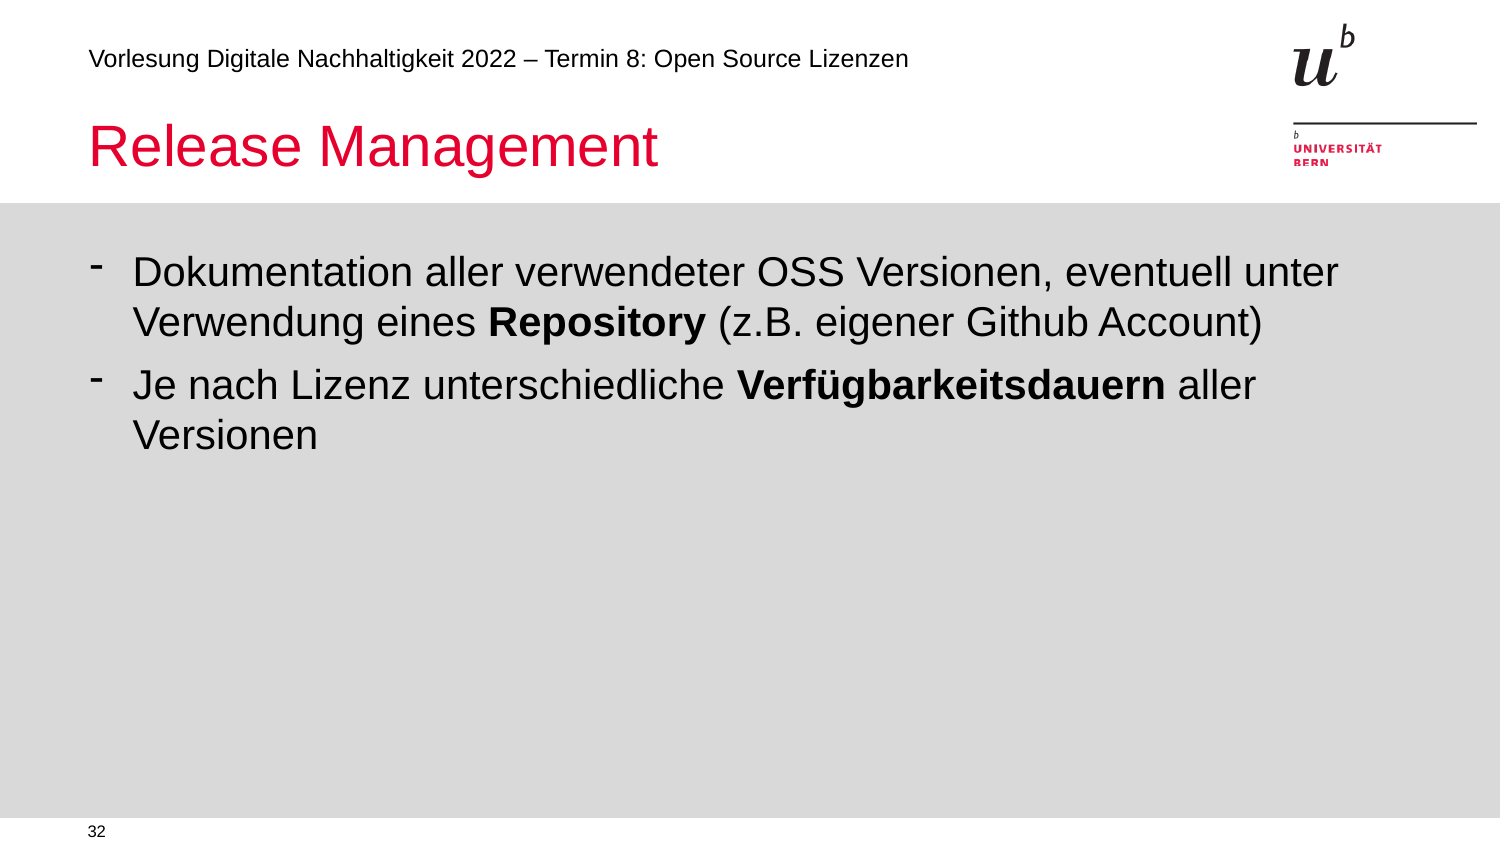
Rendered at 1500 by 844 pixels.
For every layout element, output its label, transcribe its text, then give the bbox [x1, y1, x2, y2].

title Release Management [88, 111, 1241, 179]
list Dokumentation aller verwendeter OSS Versionen, eventuell unter Verwendung eines Repository (z.B. eigener Github Account) Je nach Lizenz unterschiedliche Verfügbarkeitsdauern aller Versionen [88, 244, 1400, 781]
